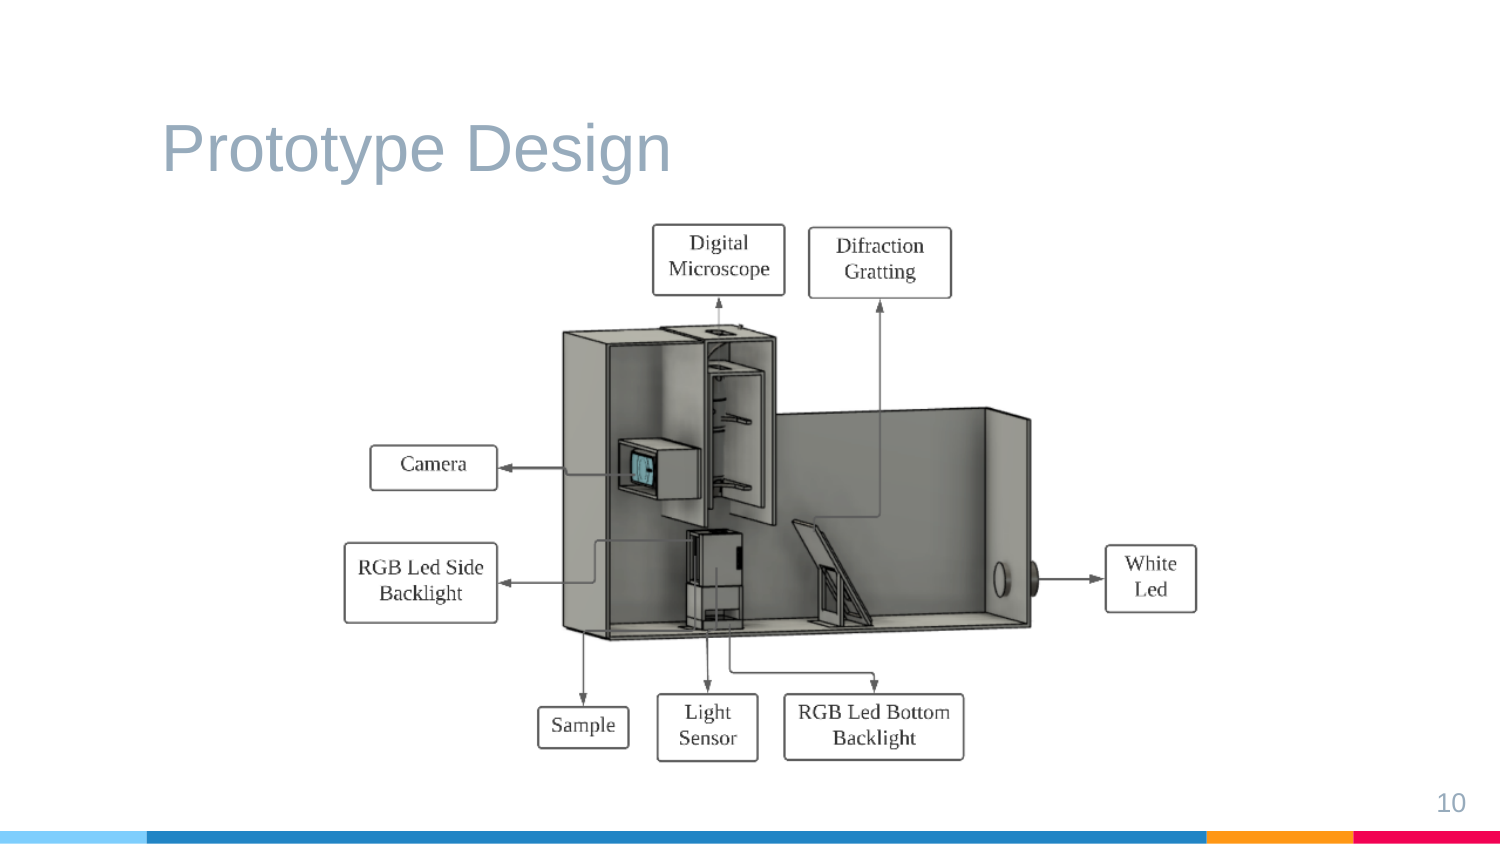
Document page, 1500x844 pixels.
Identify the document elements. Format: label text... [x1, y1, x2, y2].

slide_number 10 [1391, 770, 1482, 822]
picture [319, 199, 1223, 787]
title Prototype Design [146, 58, 1207, 200]
